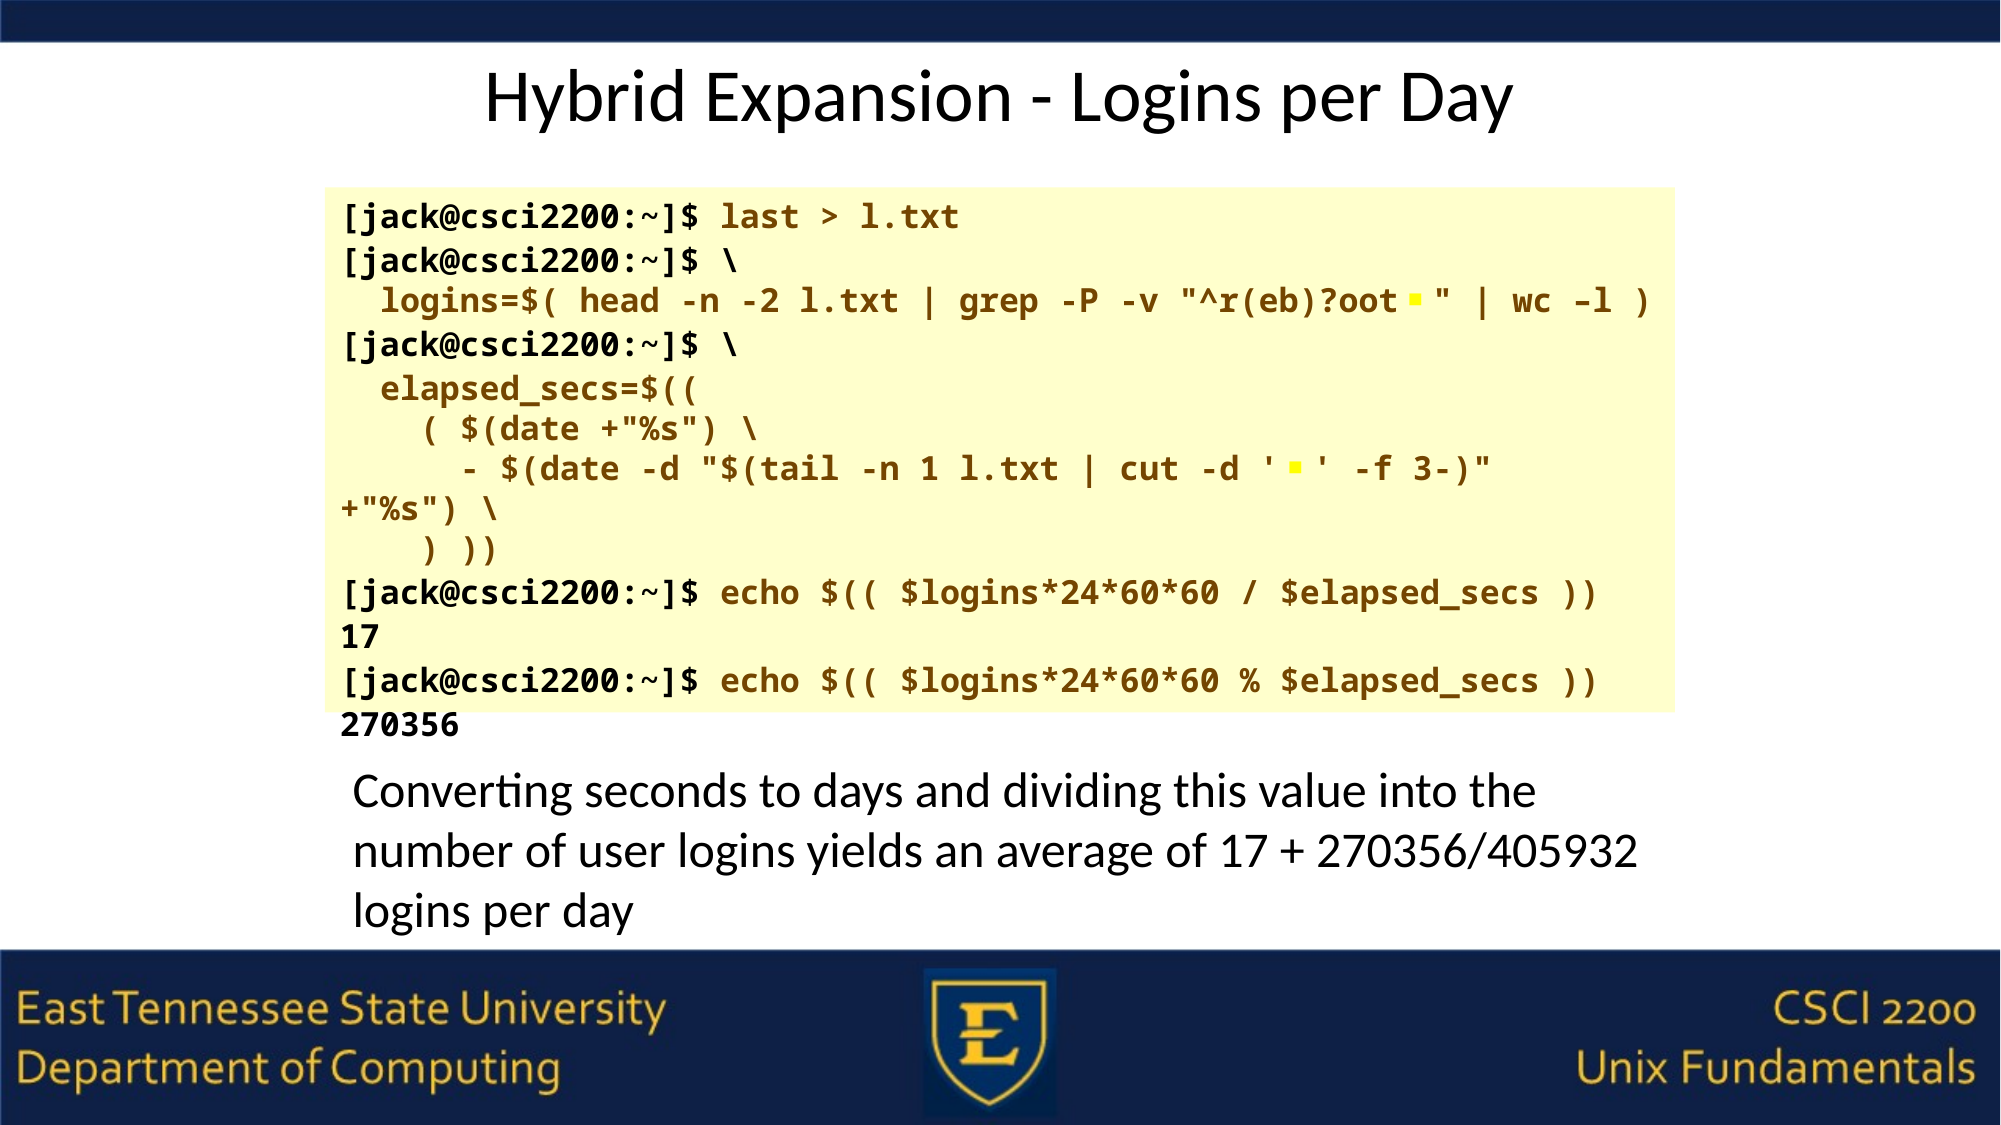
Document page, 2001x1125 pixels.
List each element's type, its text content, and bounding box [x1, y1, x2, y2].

list [jack@csci2200:~]$ last > l.txt [jack@csci2200:~]$ \ logins=$( head -n -2 l.txt | grep -P -v "^r(eb)?oot￭" | wc –l ) [jack@csci2200:~]$ \ elapsed_secs=$(( ( $(date +"%s") \ - $(date -d "$(tail -n 1 l.txt | cut -d '￭' -f 3-)" +"%s") \ ) )) [jack@csci2200:~]$ echo $(( $logins*24*60*60 / $elapsed_secs )) 17 [jack@csci2200:~]$ echo $(( $logins*24*60*60 % $elapsed_secs )) 270356 [324, 187, 1675, 713]
list Converting seconds to days and dividing this value into the number of user logins yields an average of 17 + 270356/405932 logins per day [337, 750, 1663, 1018]
picture [0, 0, 2001, 1125]
title Hybrid Expansion - Logins per Day [324, 45, 1675, 138]
